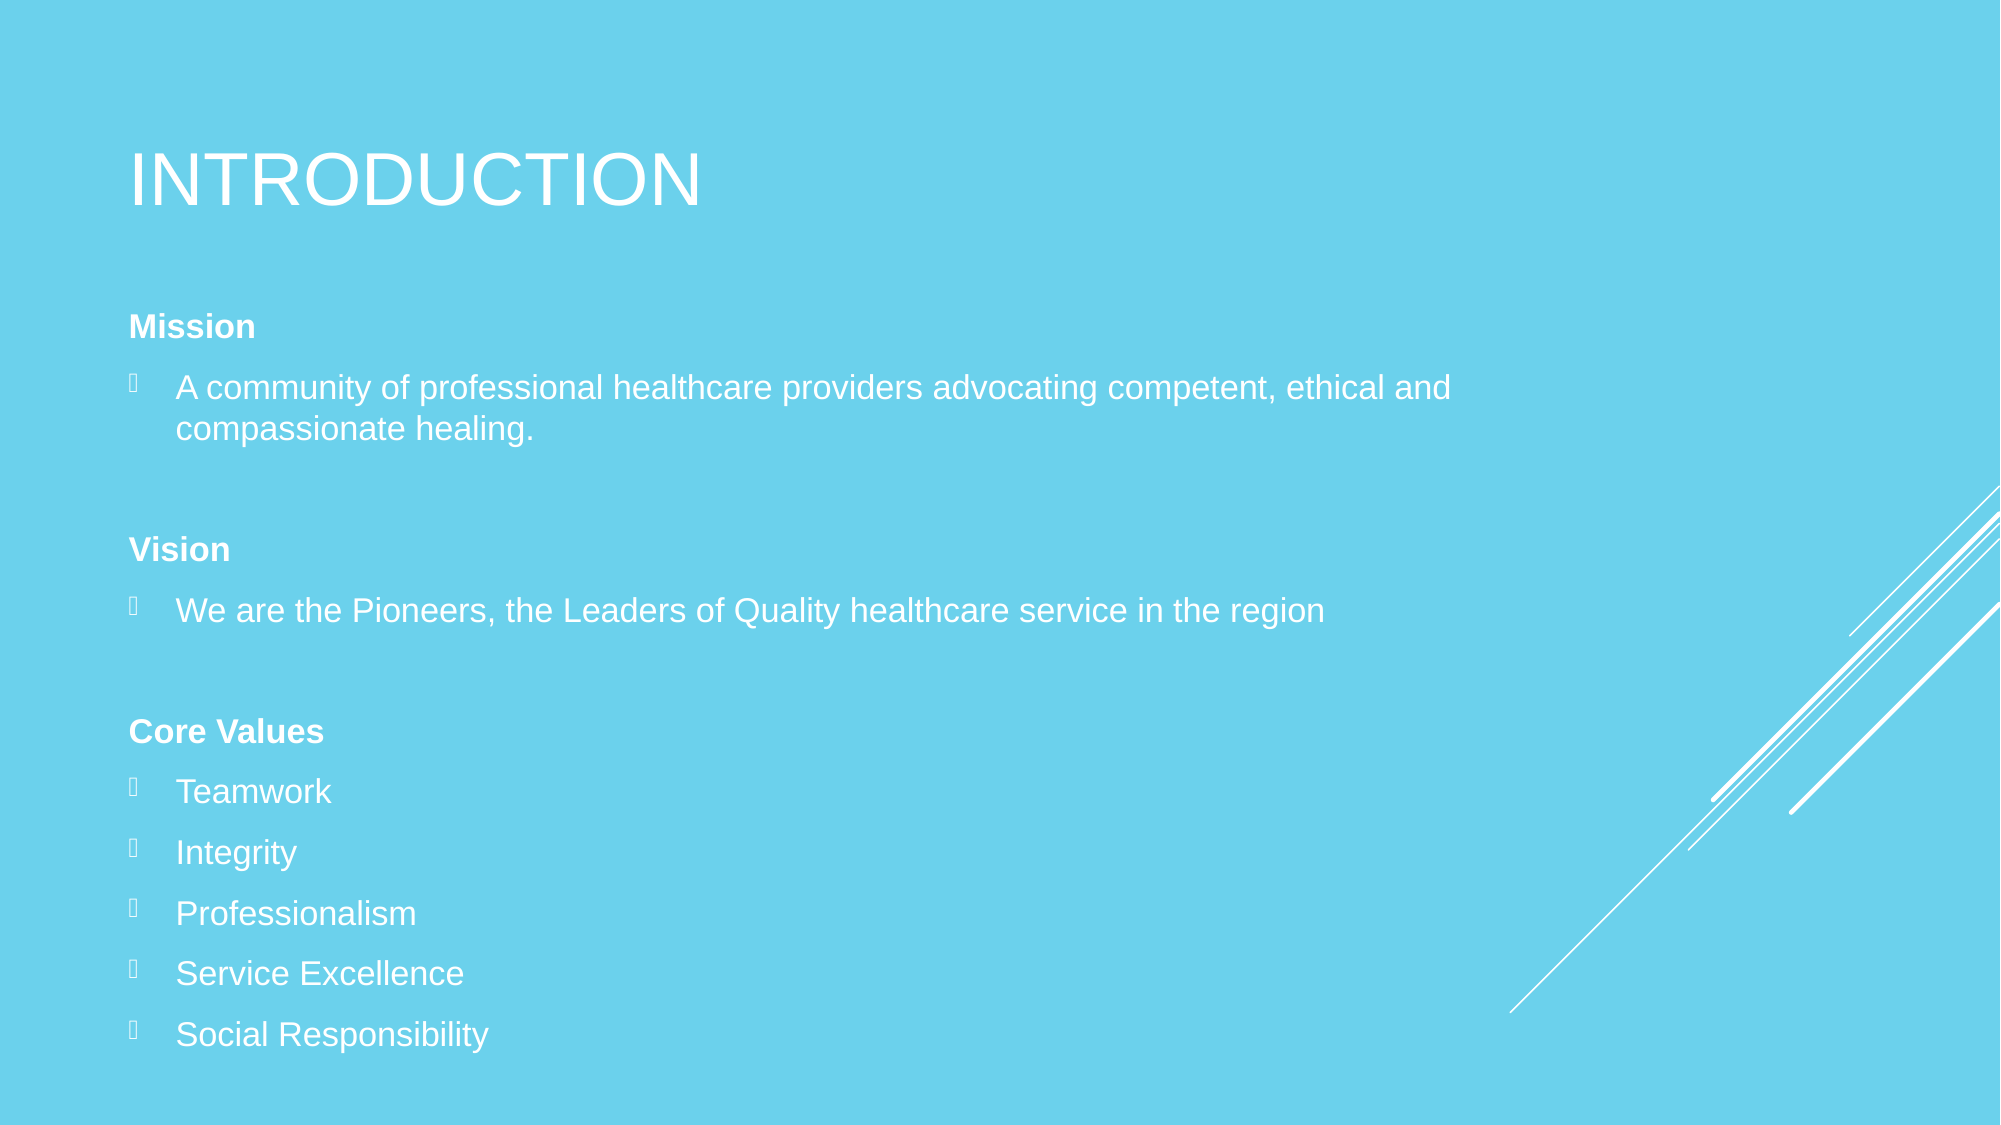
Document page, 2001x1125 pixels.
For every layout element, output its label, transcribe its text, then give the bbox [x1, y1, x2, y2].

list Mission A community of professional healthcare providers advocating competent, ethical and compassionate healing. Vision We are the Pioneers, the Leaders of Quality healthcare service in the region Core Values Teamwork Integrity Professionalism Service Excellence Social Responsibility [113, 299, 1514, 1059]
title Introduction [113, 51, 1514, 299]
